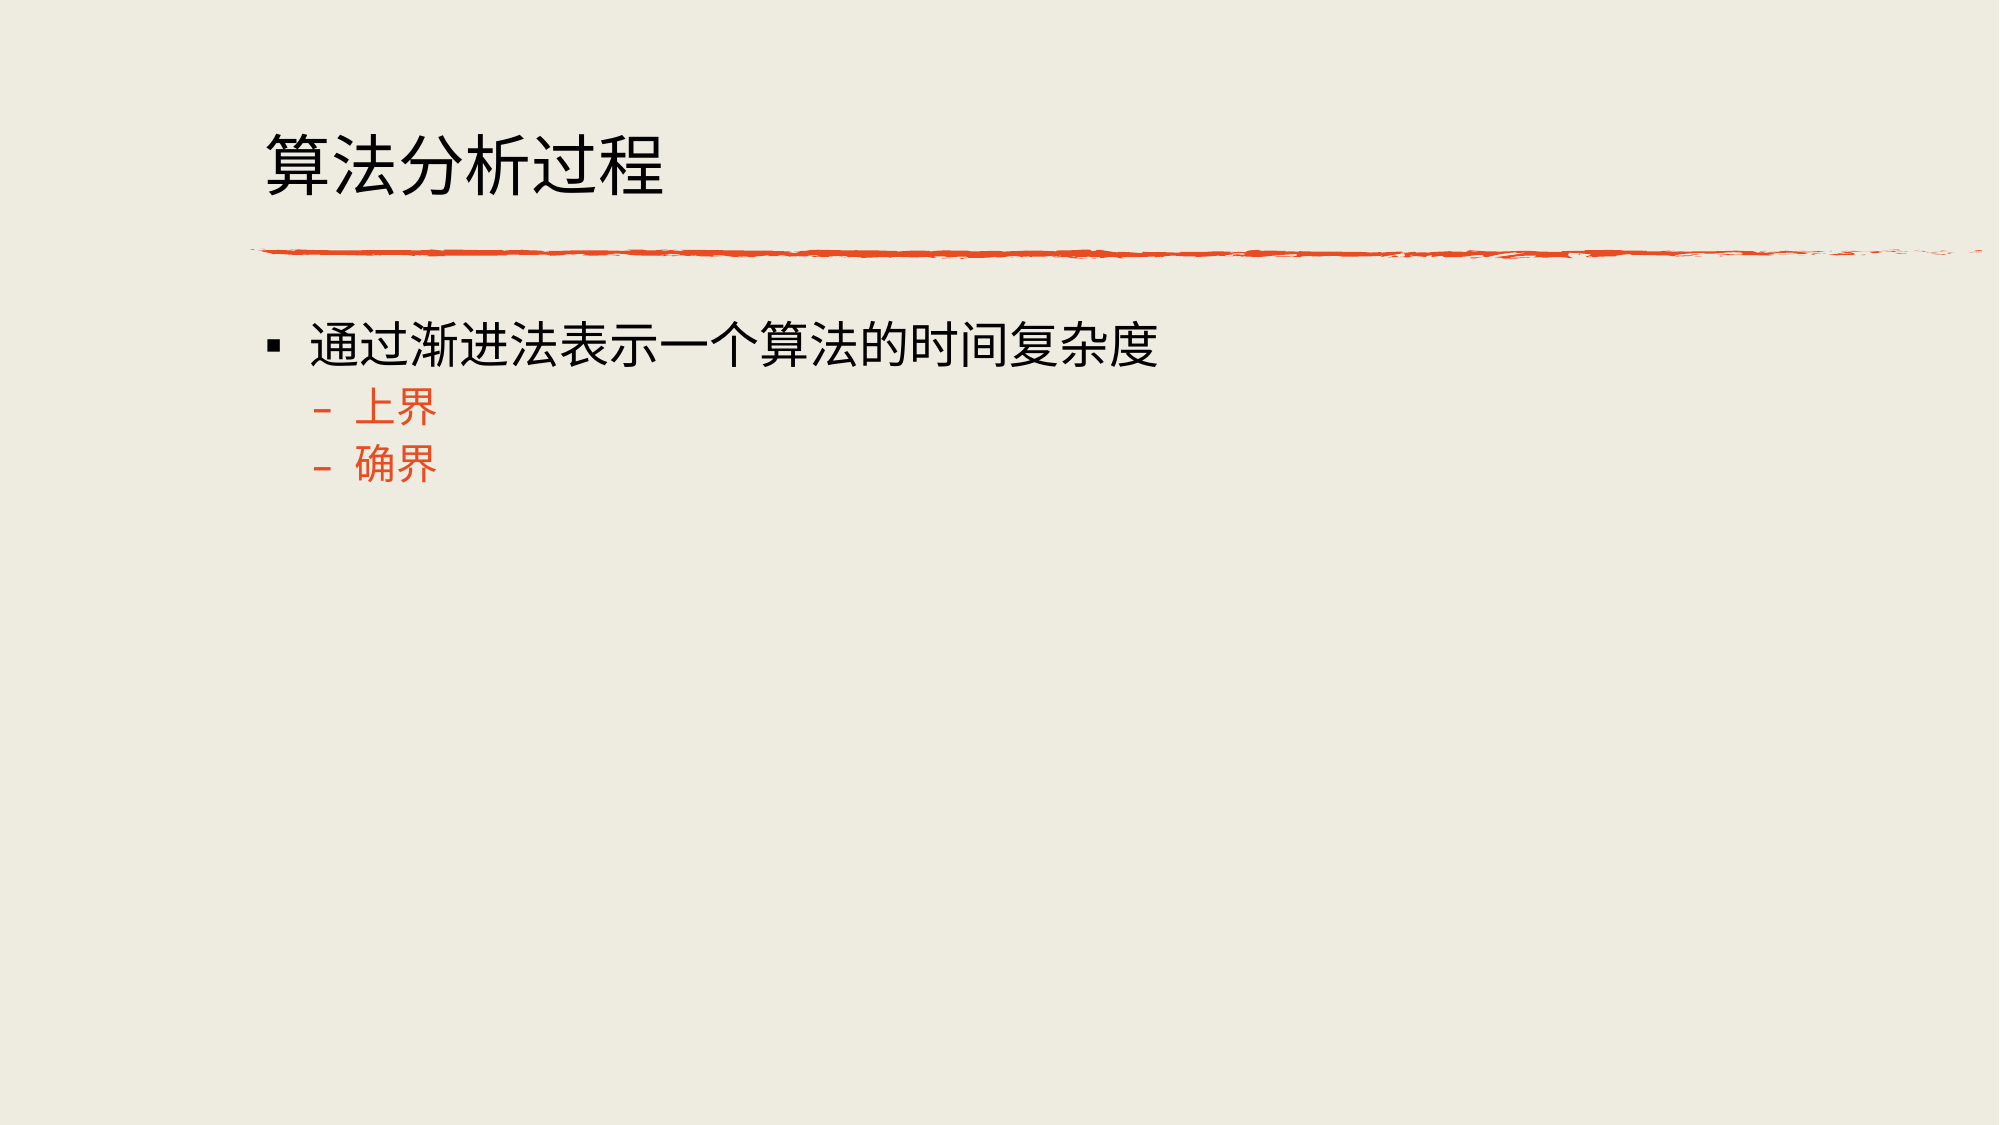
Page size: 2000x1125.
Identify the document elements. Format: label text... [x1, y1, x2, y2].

list 通过渐进法表示一个算法的时间复杂度 上界 确界 [249, 312, 1750, 1013]
title 算法分析过程 [249, 45, 1750, 213]
